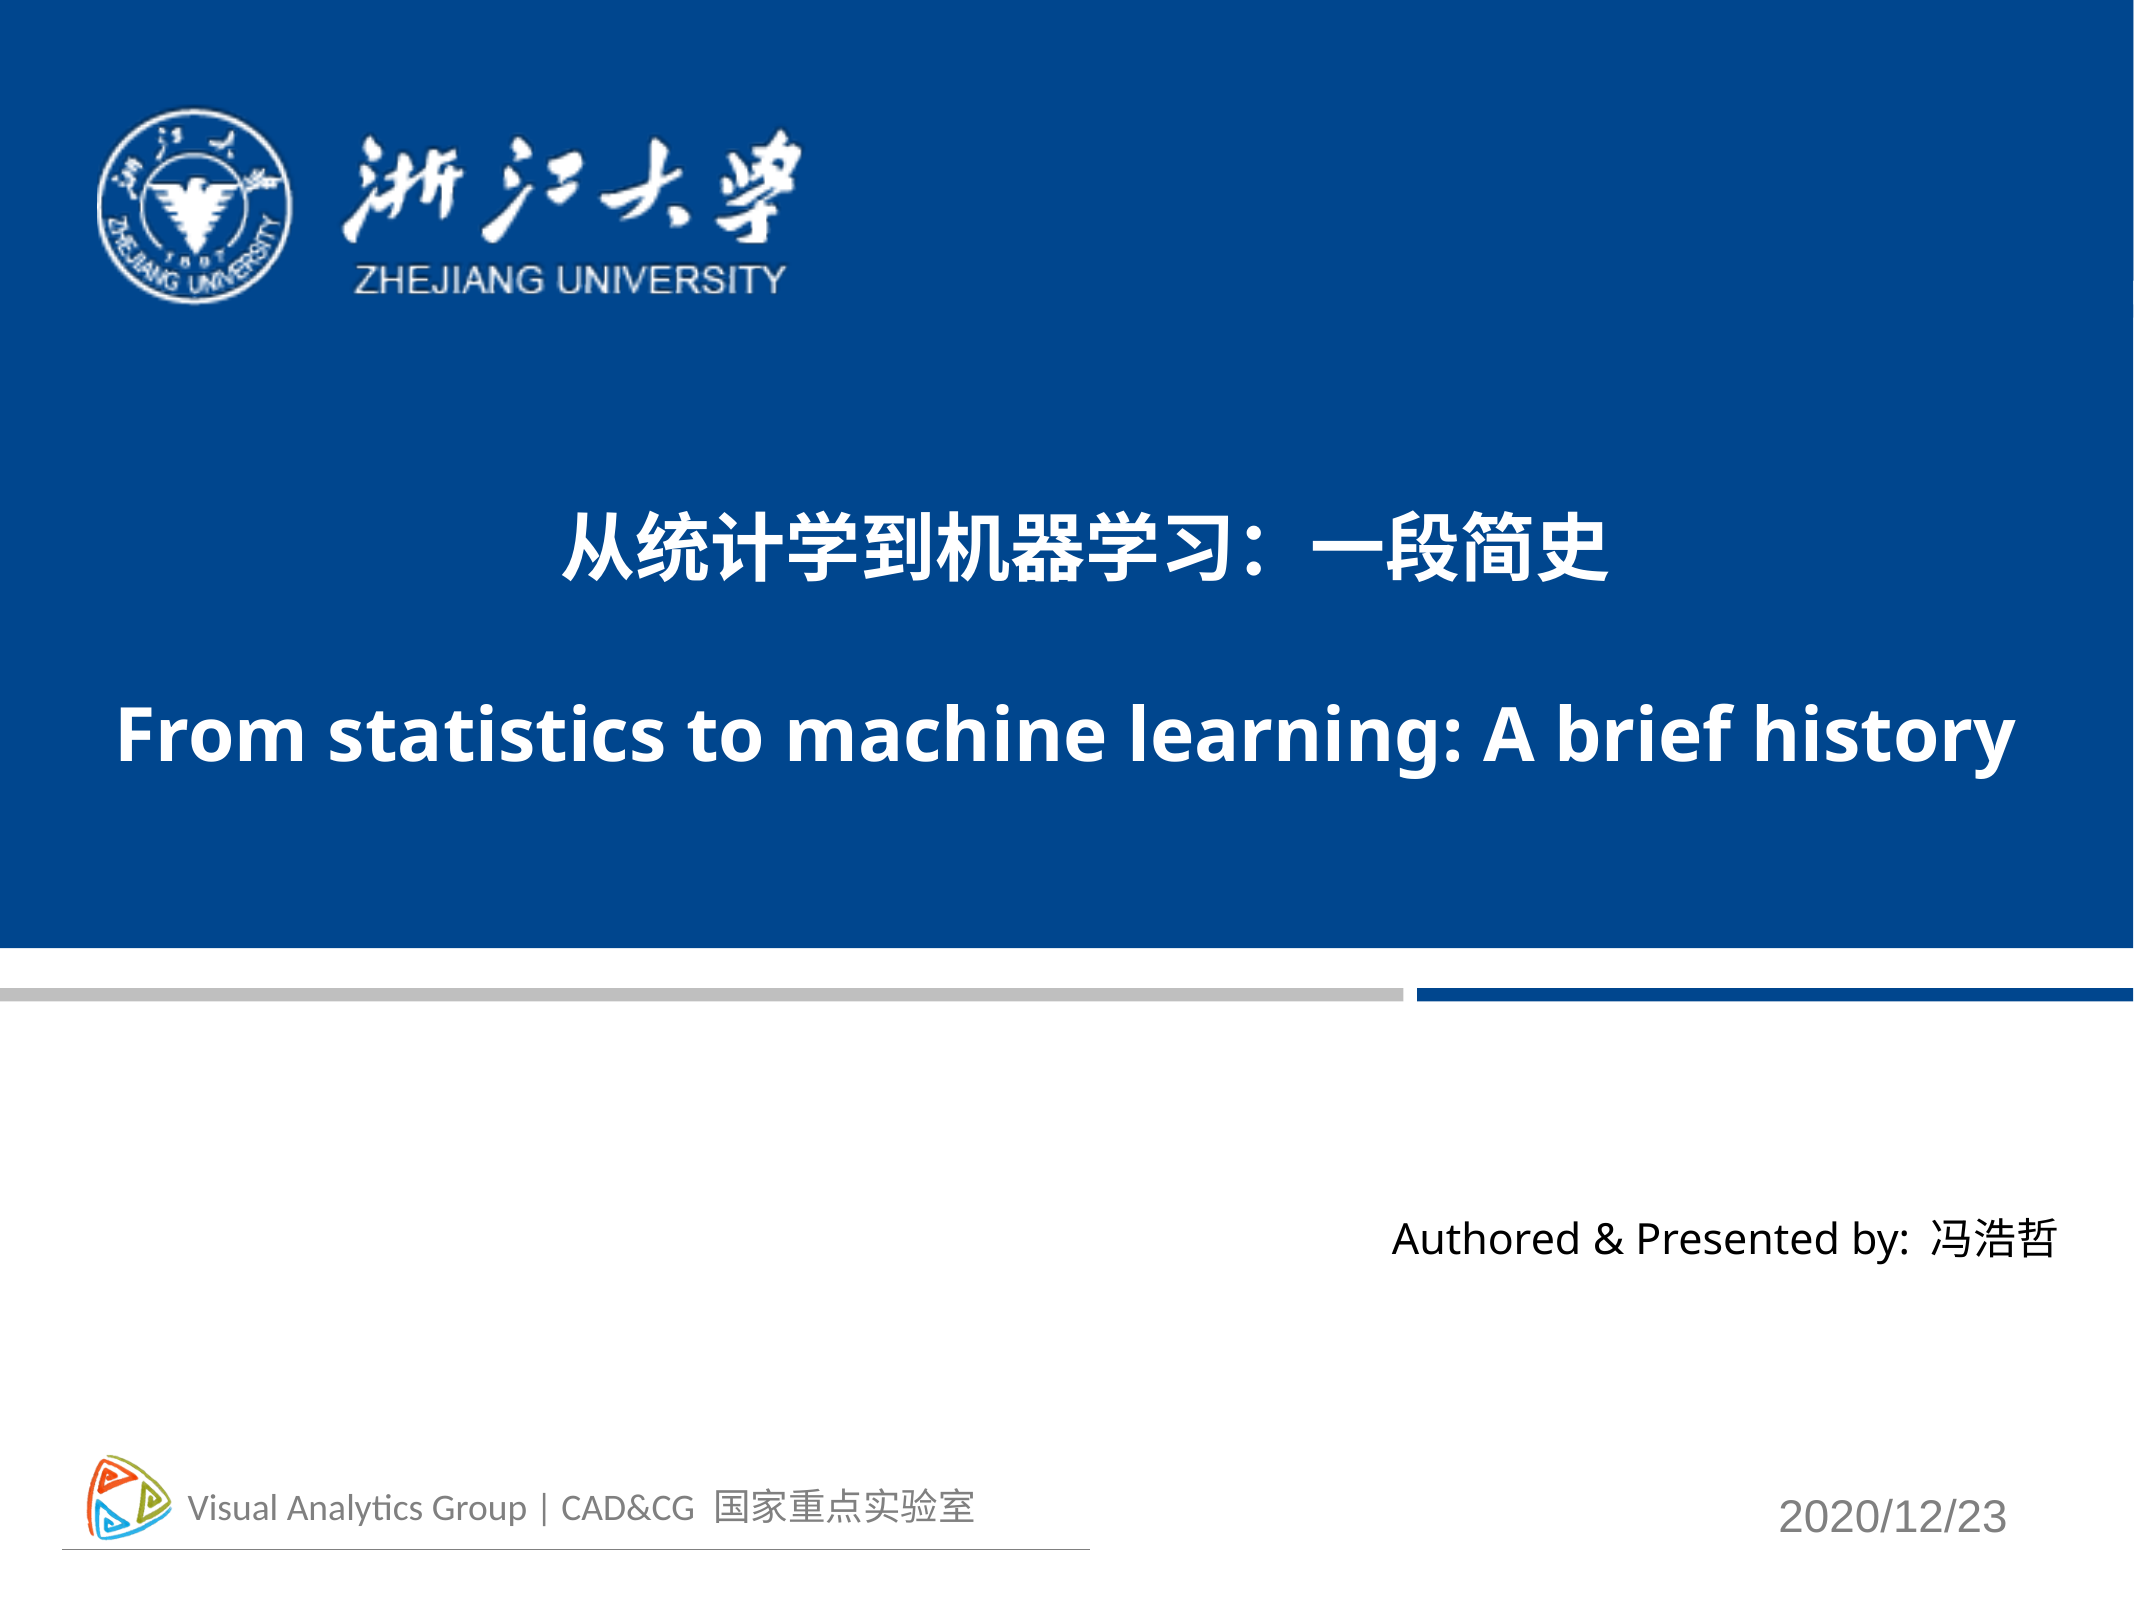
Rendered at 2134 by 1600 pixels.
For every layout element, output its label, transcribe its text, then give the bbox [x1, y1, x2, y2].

picture [68, 1441, 184, 1558]
list Authored & Presented by: 冯浩哲 [1345, 1206, 2106, 1311]
picture [97, 103, 834, 317]
text_box 2020/12/23 [1538, 1476, 2019, 1553]
title 从统计学到机器学习：一段简史 From statistics to machine learning: A brief history [74, 683, 2059, 788]
